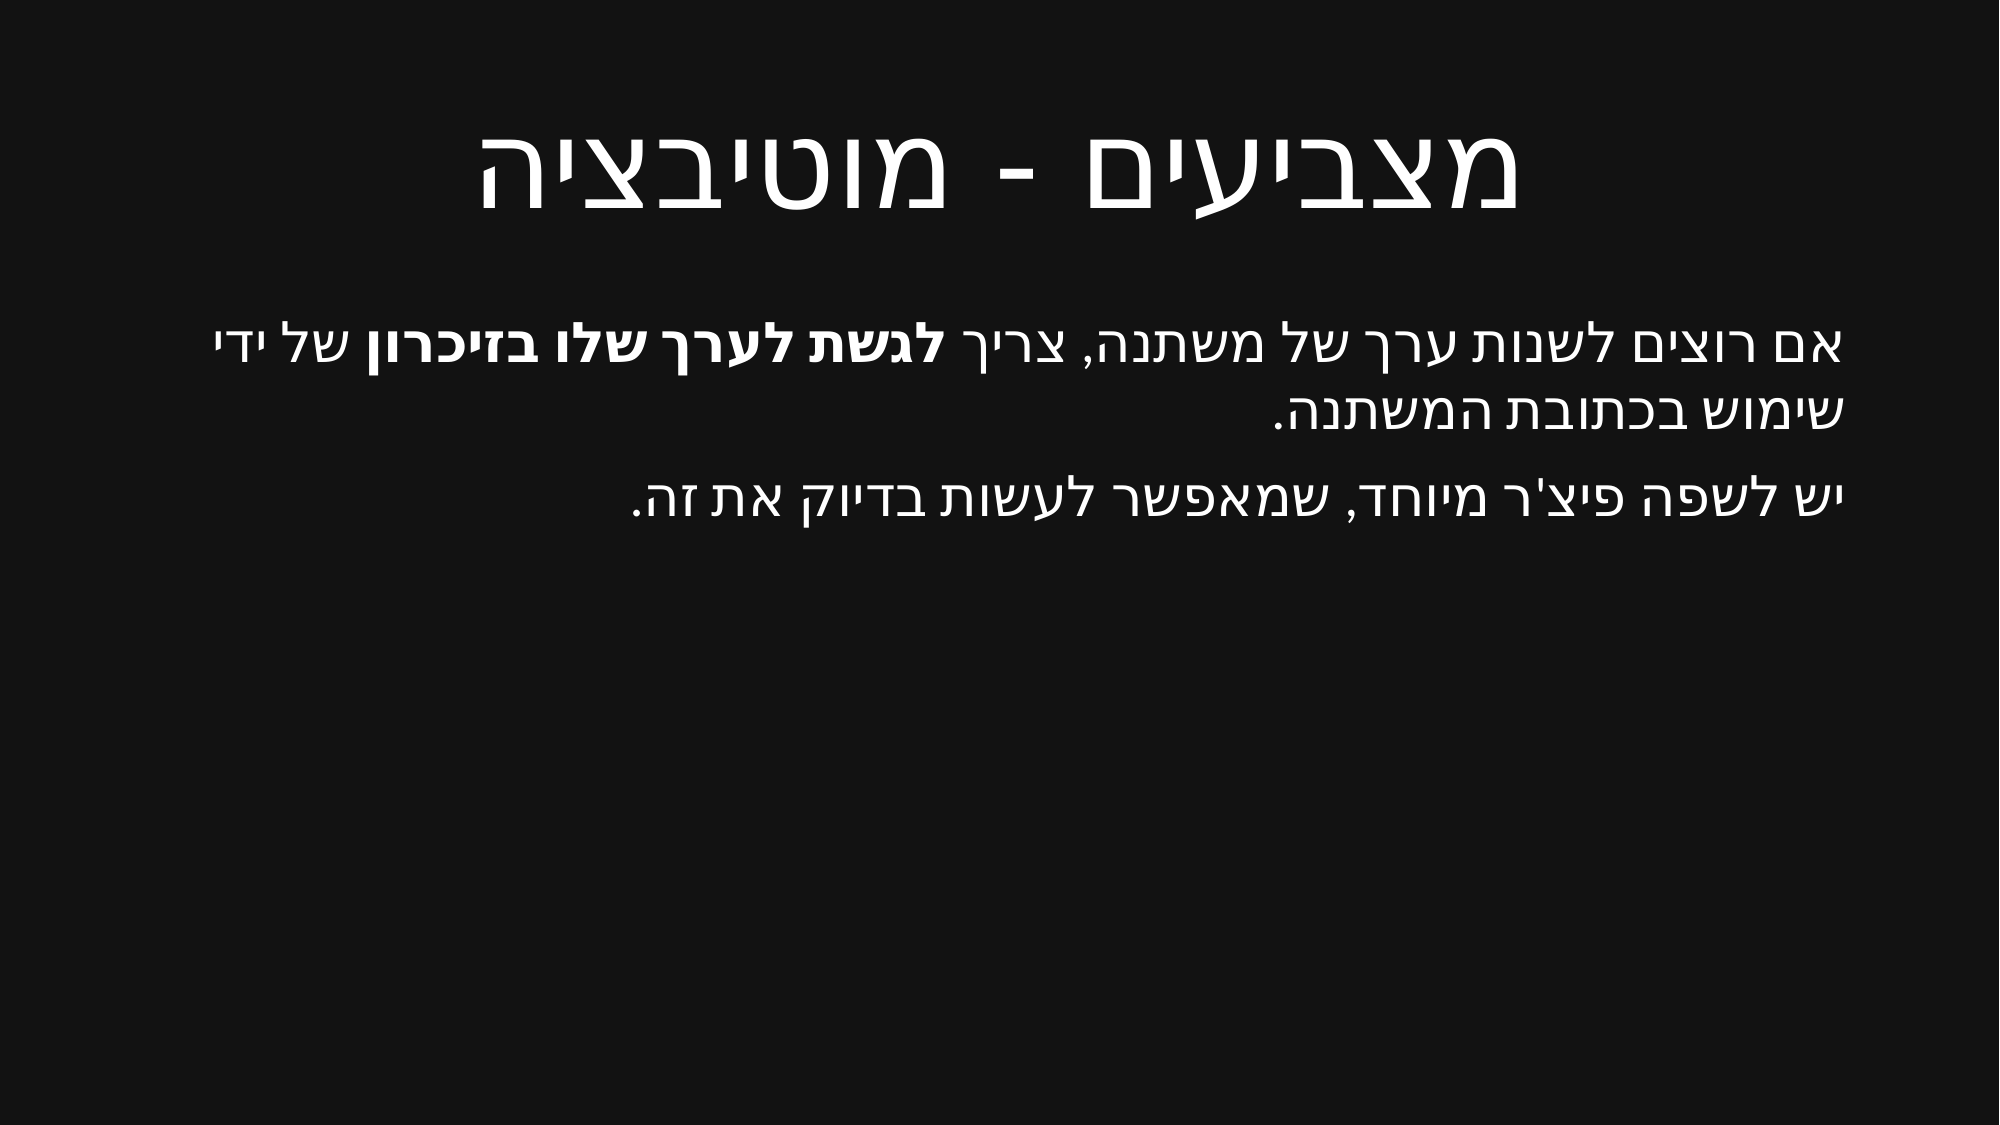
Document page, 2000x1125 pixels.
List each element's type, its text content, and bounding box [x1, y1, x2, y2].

title מצביעים - מוטיבציה [137, 59, 1862, 278]
list אם רוצים לשנות ערך של משתנה, צריך לגשת לערך שלו בזיכרון של ידי שימוש בכתובת המשתנה. יש לשפה פיצ'ר מיוחד, שמאפשר לעשות בדיוק את זה. [137, 299, 1862, 537]
